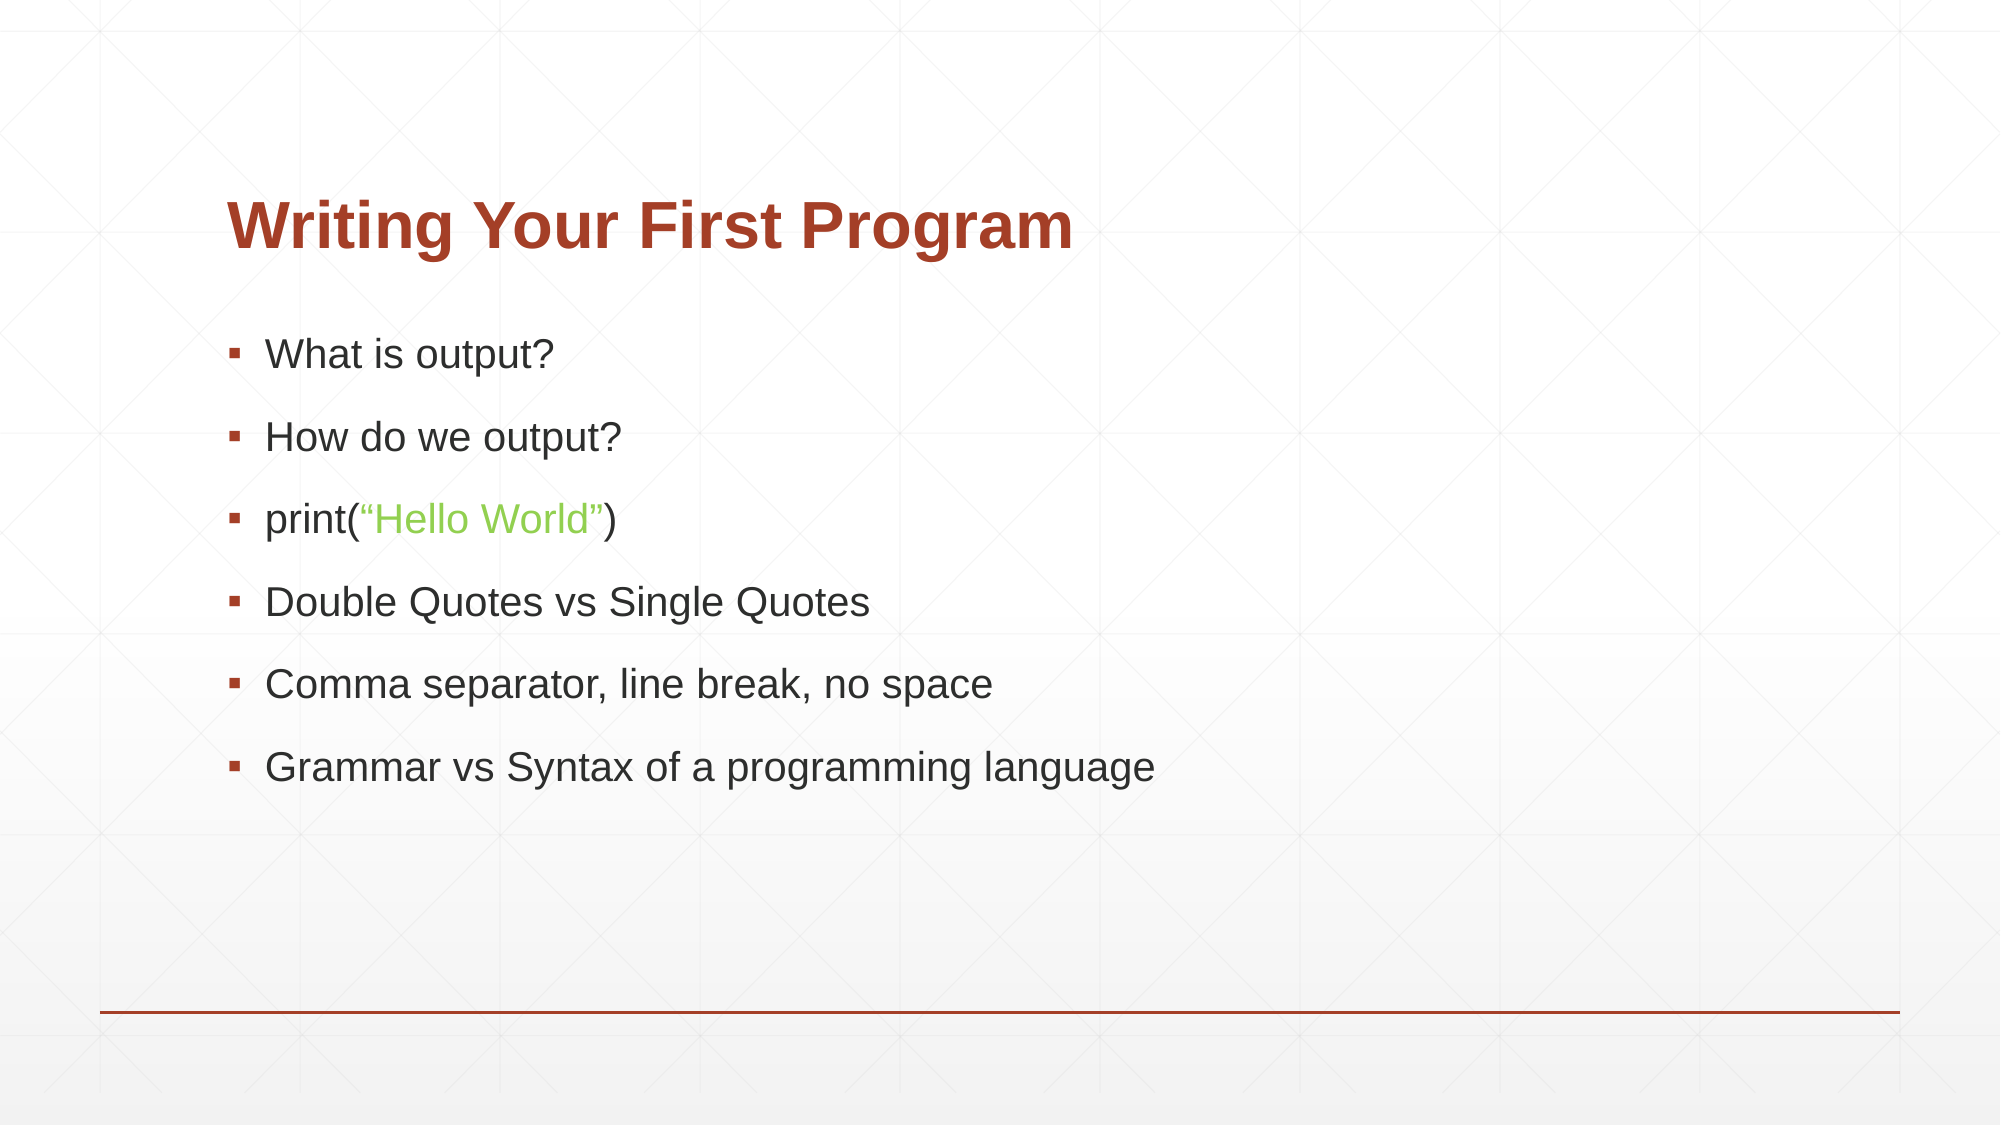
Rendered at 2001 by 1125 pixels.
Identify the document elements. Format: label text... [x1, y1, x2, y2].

list What is output? How do we output? print(“Hello World”) Double Quotes vs Single Quotes Comma separator, line break, no space Grammar vs Syntax of a programming language [212, 324, 1788, 950]
title Writing Your First Program [212, 82, 1788, 271]
